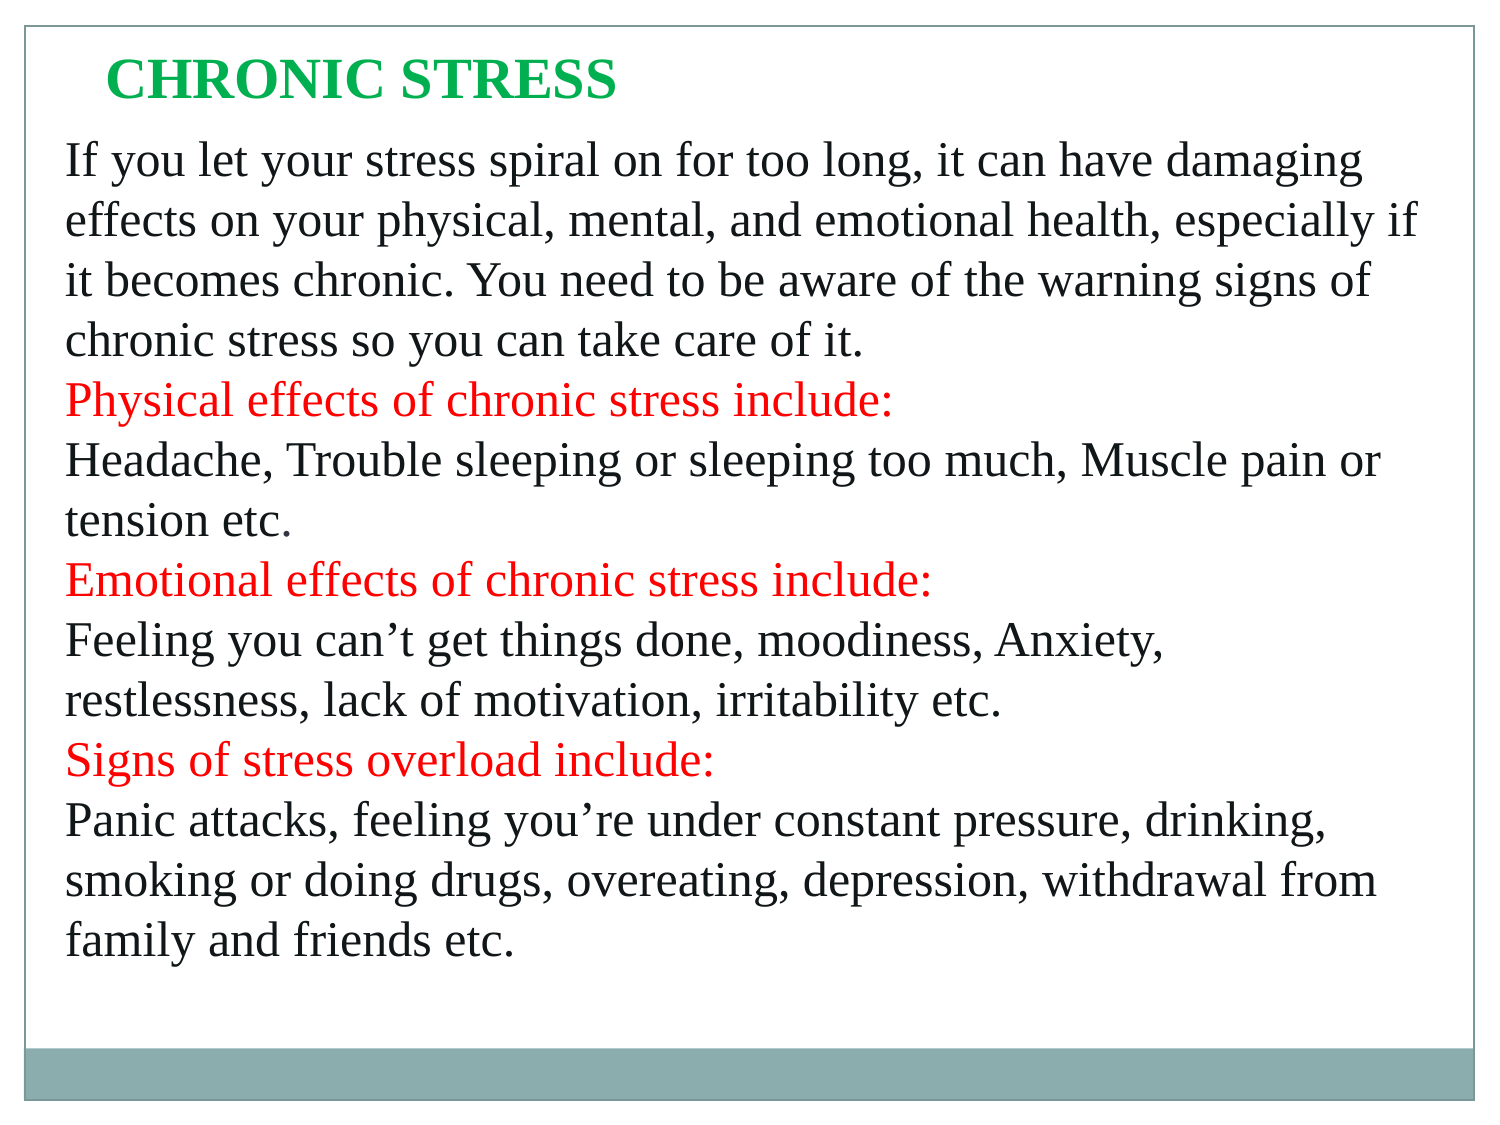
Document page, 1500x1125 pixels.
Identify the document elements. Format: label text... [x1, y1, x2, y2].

text_box CHRONIC STRESS [90, 33, 866, 118]
text_box If you let your stress spiral on for too long, it can have damaging effects on your physical, mental, and emotional health, especially if it becomes chronic. You need to be aware of the warning signs of chronic stress so you can take care of it. Physical effects of chronic stress include: Headache, Trouble sleeping or sleeping too much, Muscle pain or tension etc. Emotional effects of chronic stress include: Feeling you can’t get things done, moodiness, Anxiety, restlessness, lack of motivation, irritability etc. Signs of stress overload include: Panic attacks, feeling you’re under constant pressure, drinking, smoking or doing drugs, overeating, depression, withdrawal from family and friends etc. [50, 119, 1438, 974]
